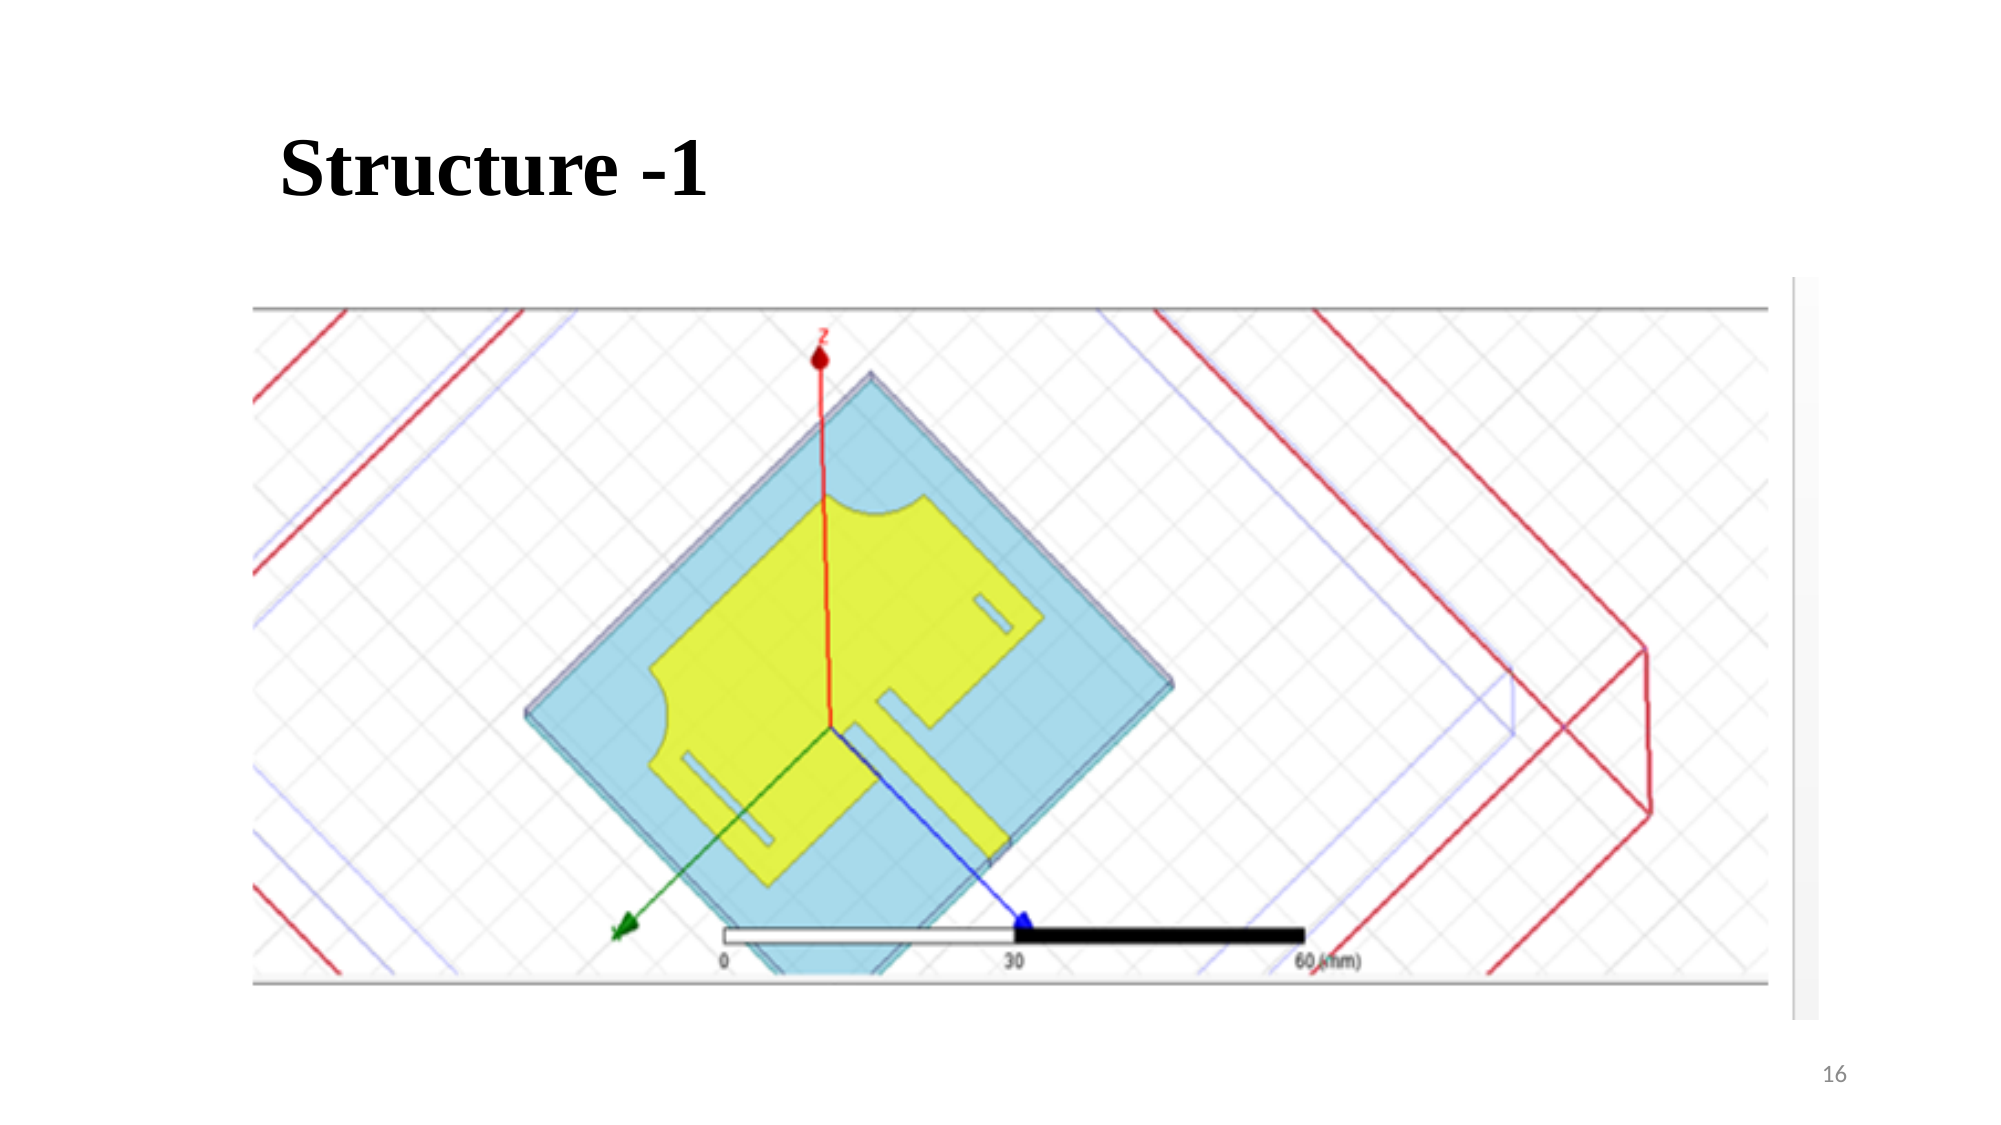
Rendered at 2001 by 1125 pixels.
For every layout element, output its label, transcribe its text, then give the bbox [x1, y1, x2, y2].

slide_number 16 [1412, 1042, 1863, 1103]
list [181, 277, 1819, 1020]
title Structure -1 [264, 59, 1990, 278]
